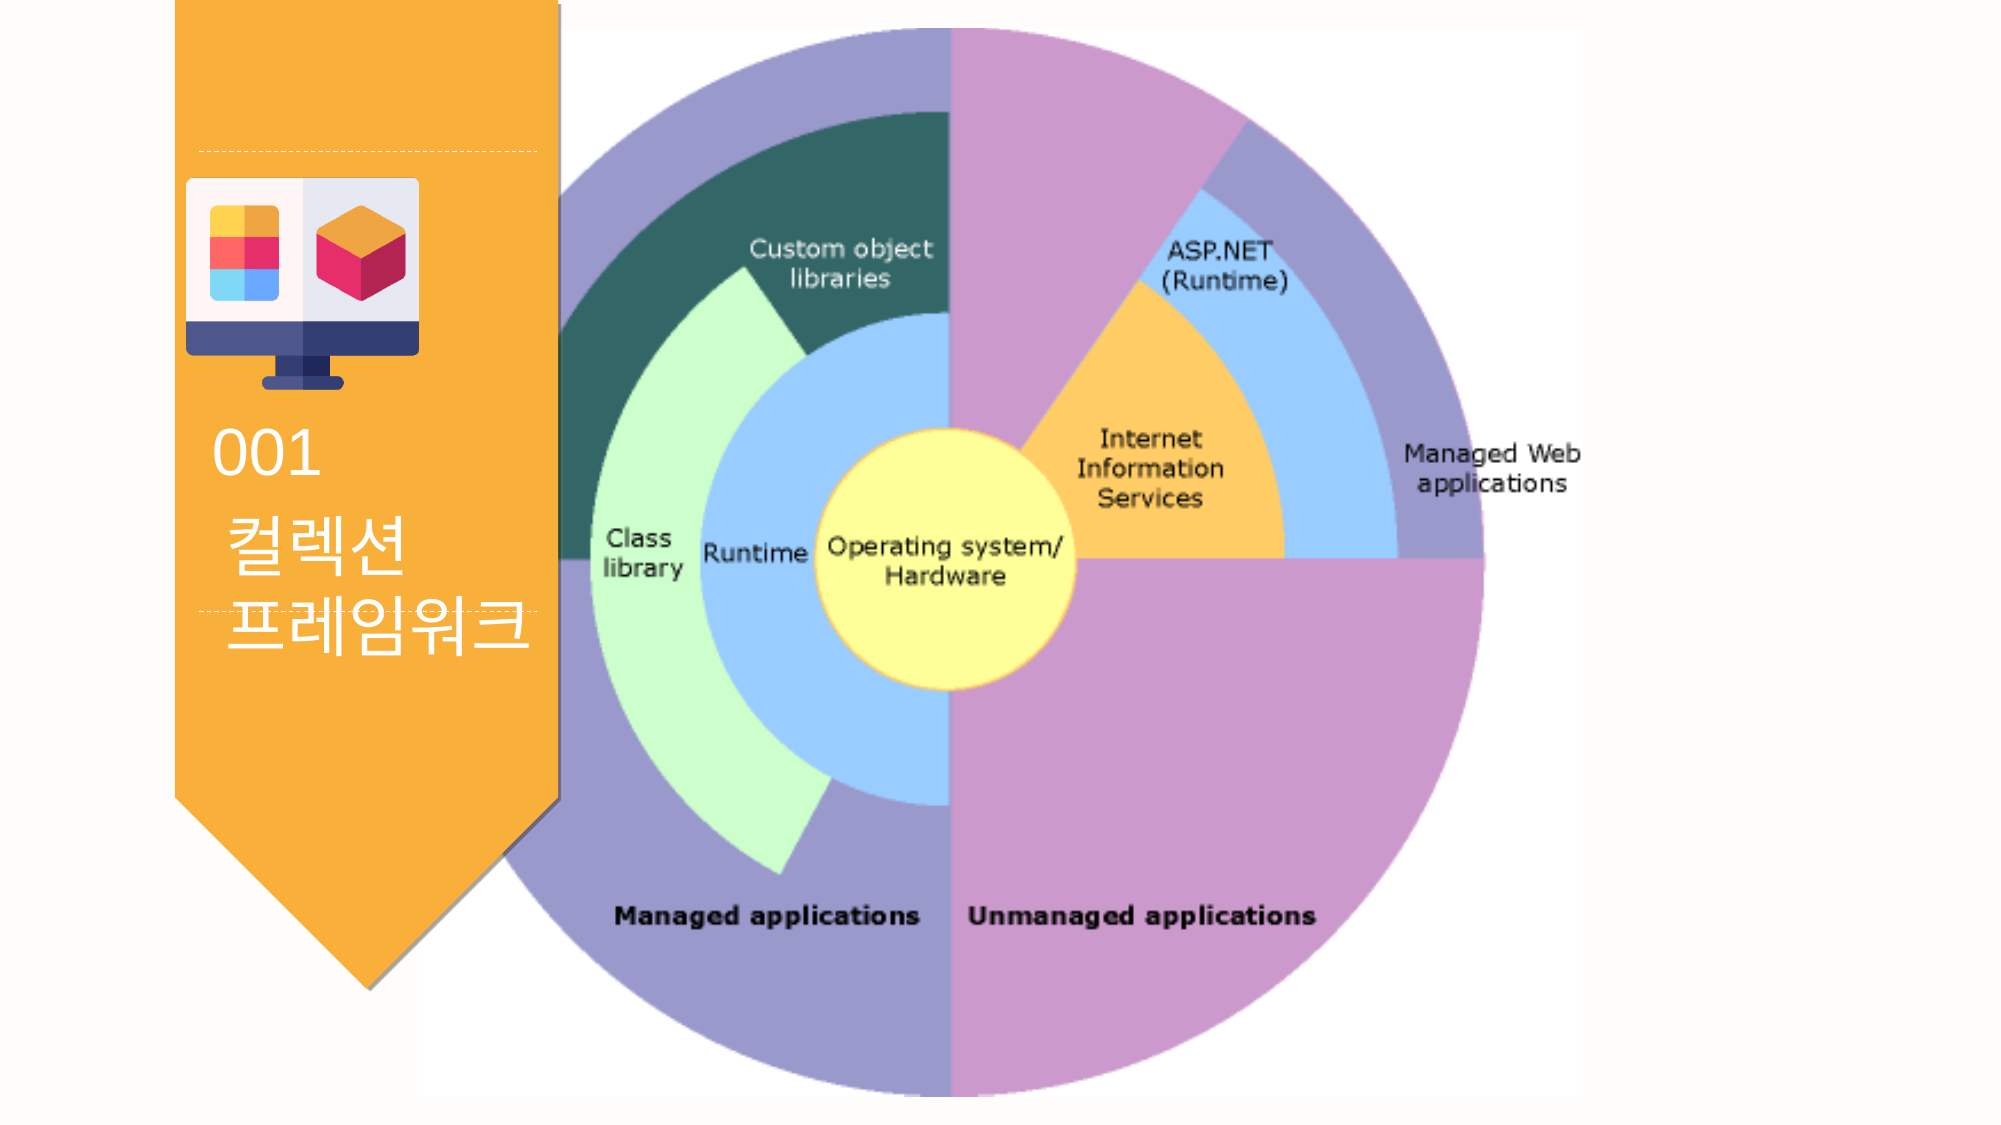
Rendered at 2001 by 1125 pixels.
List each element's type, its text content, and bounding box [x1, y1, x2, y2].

text_box 컬렉션 프레임워크 [210, 612, 417, 673]
text_box [173, 0, 560, 991]
picture [186, 28, 1583, 1097]
text_box 001 [197, 401, 338, 497]
text_box 컬렉션 프레임워크 [210, 497, 417, 611]
